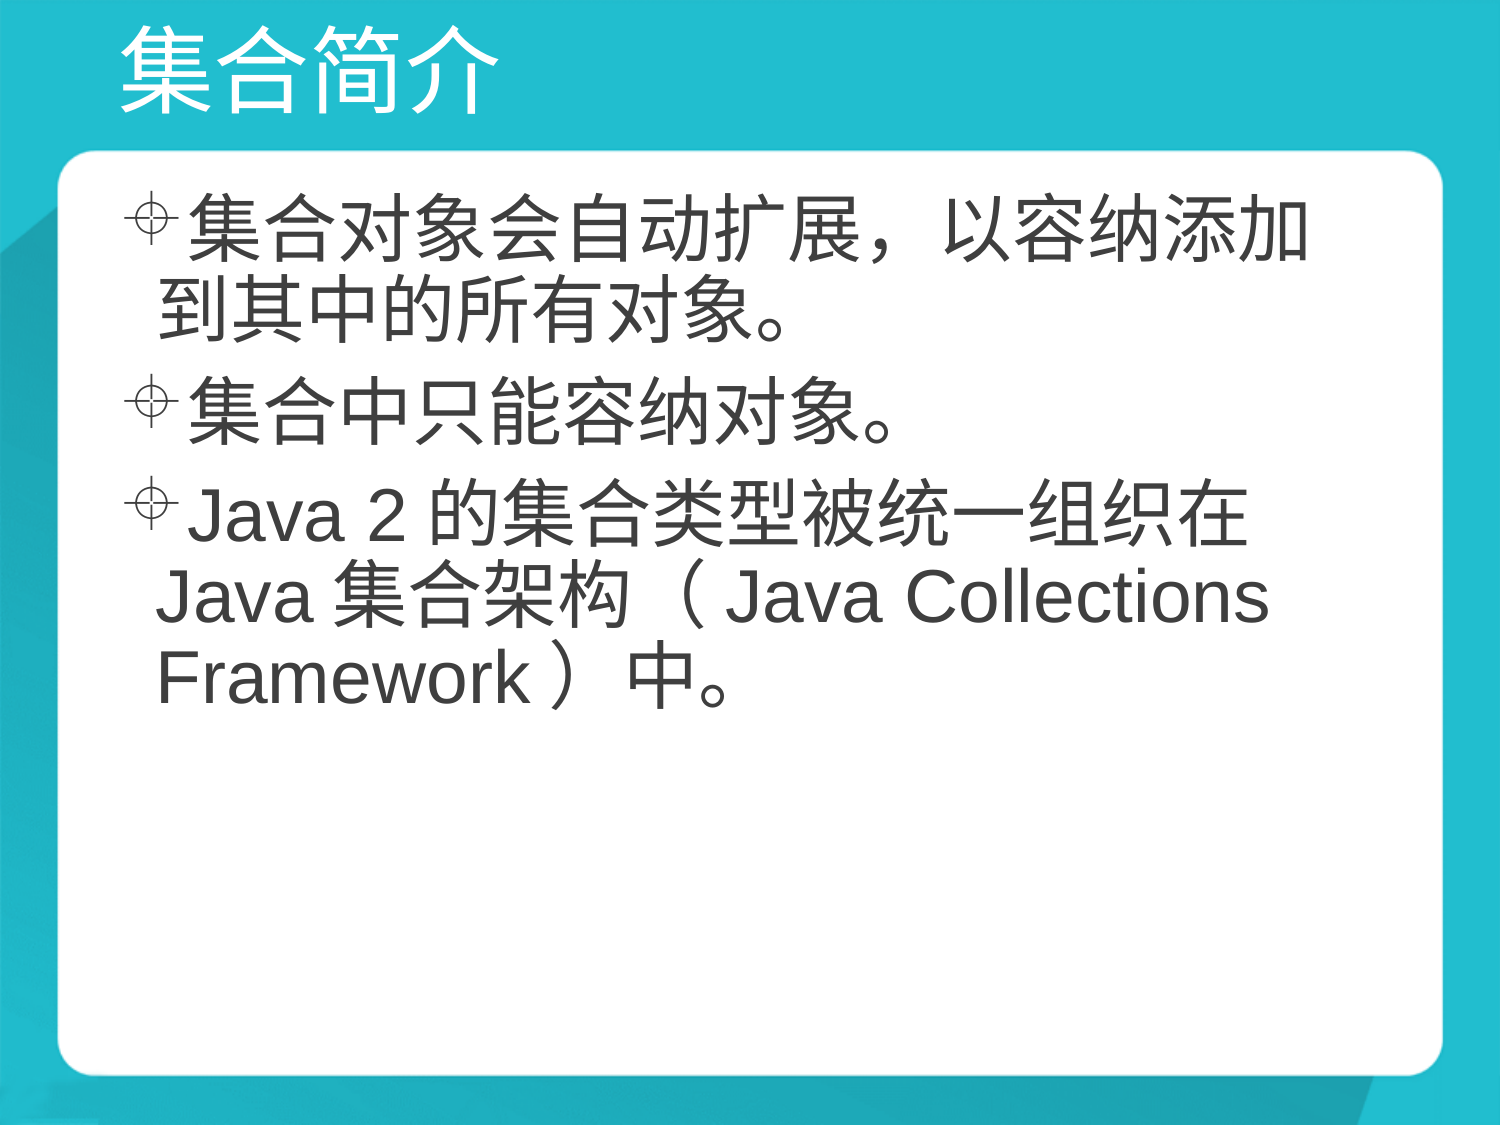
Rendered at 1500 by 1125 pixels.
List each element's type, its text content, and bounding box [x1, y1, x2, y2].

title 集合简介 [103, 0, 1397, 150]
list 集合对象会自动扩展，以容纳添加到其中的所有对象。 集合中只能容纳对象。 Java 2的集合类型被统一组织在Java集合架构（Java Collections Framework）中。 [103, 184, 1397, 1024]
picture [0, 0, 1500, 1125]
